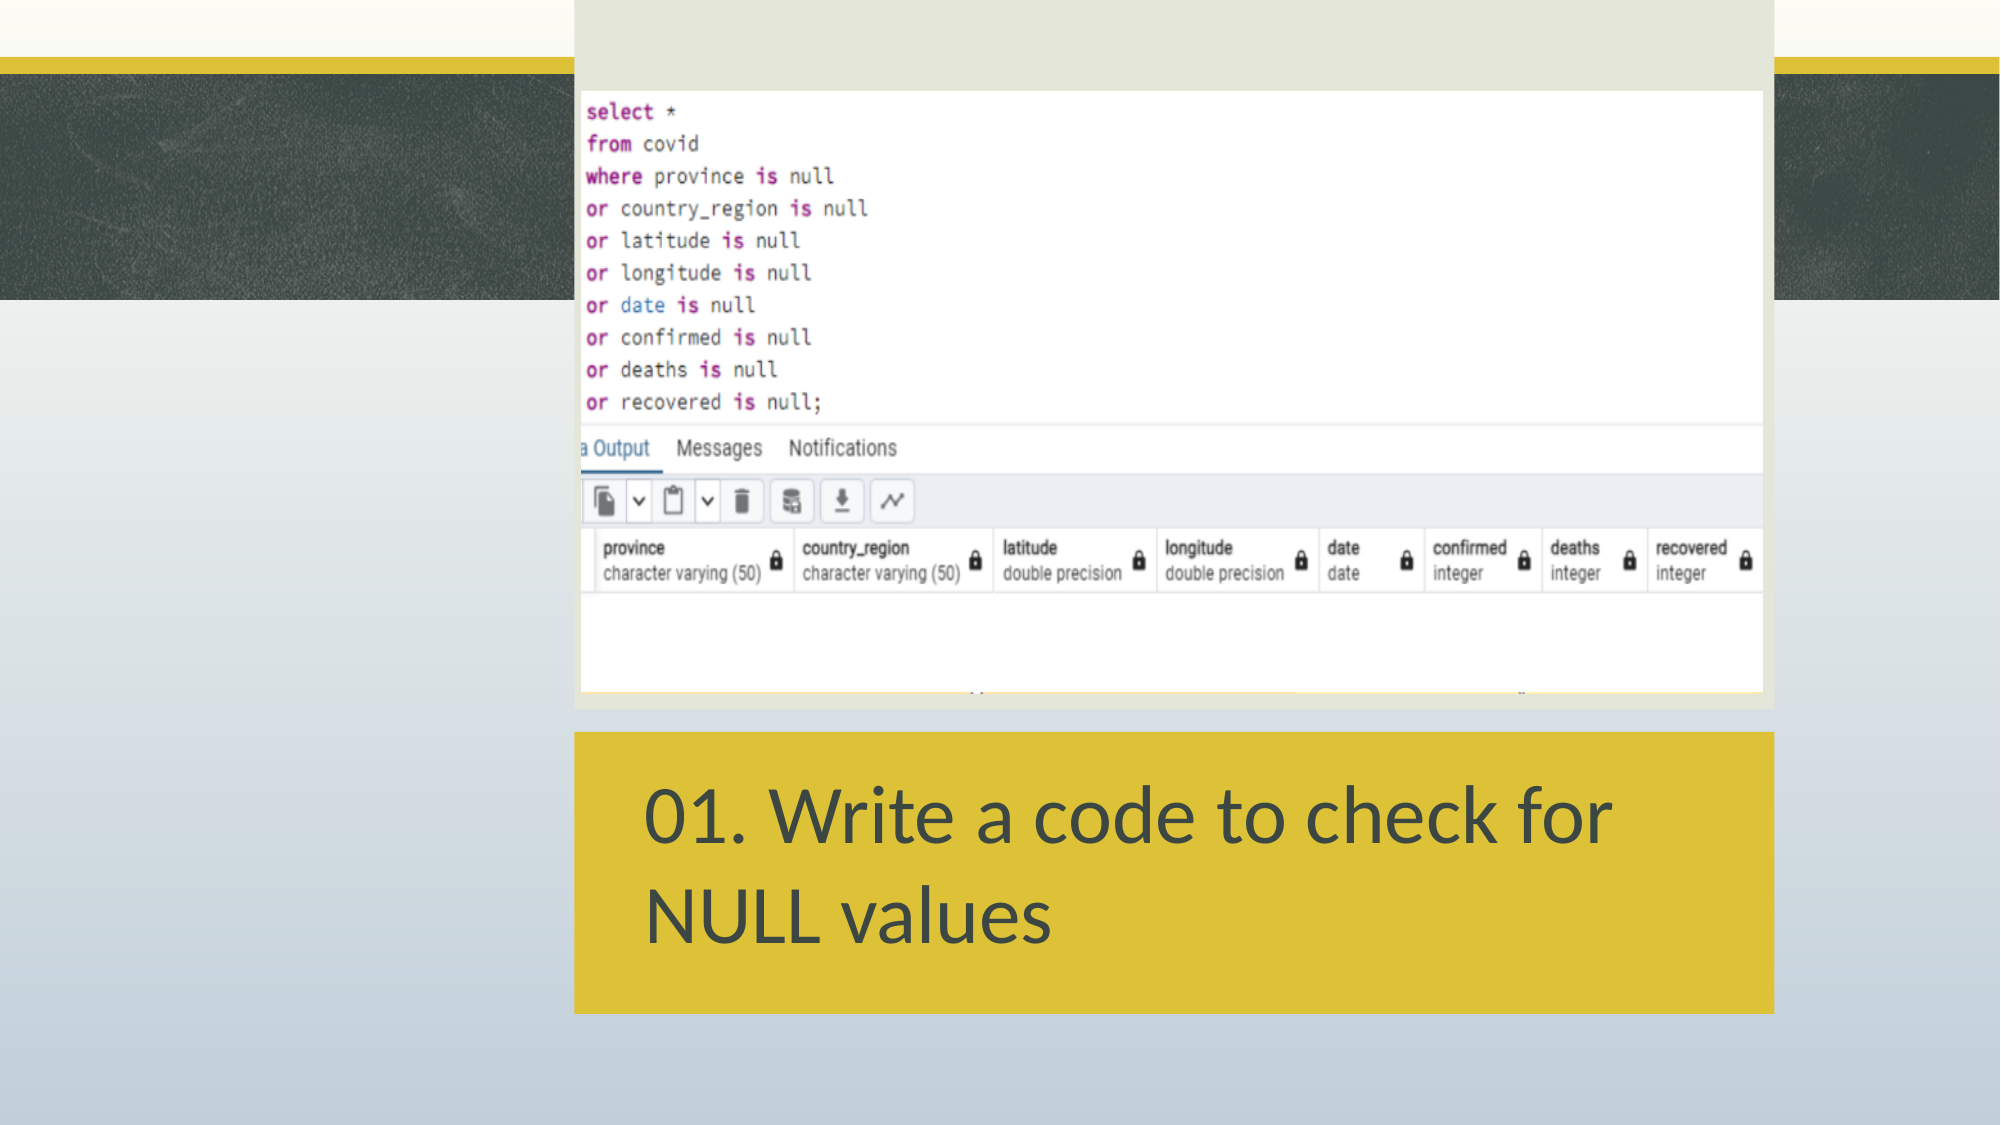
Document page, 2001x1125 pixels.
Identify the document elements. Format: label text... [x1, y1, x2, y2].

list 01. Write a code to check for NULL values [629, 752, 1712, 999]
picture [0, 74, 574, 300]
picture [581, 91, 1763, 694]
picture [1775, 74, 2000, 300]
